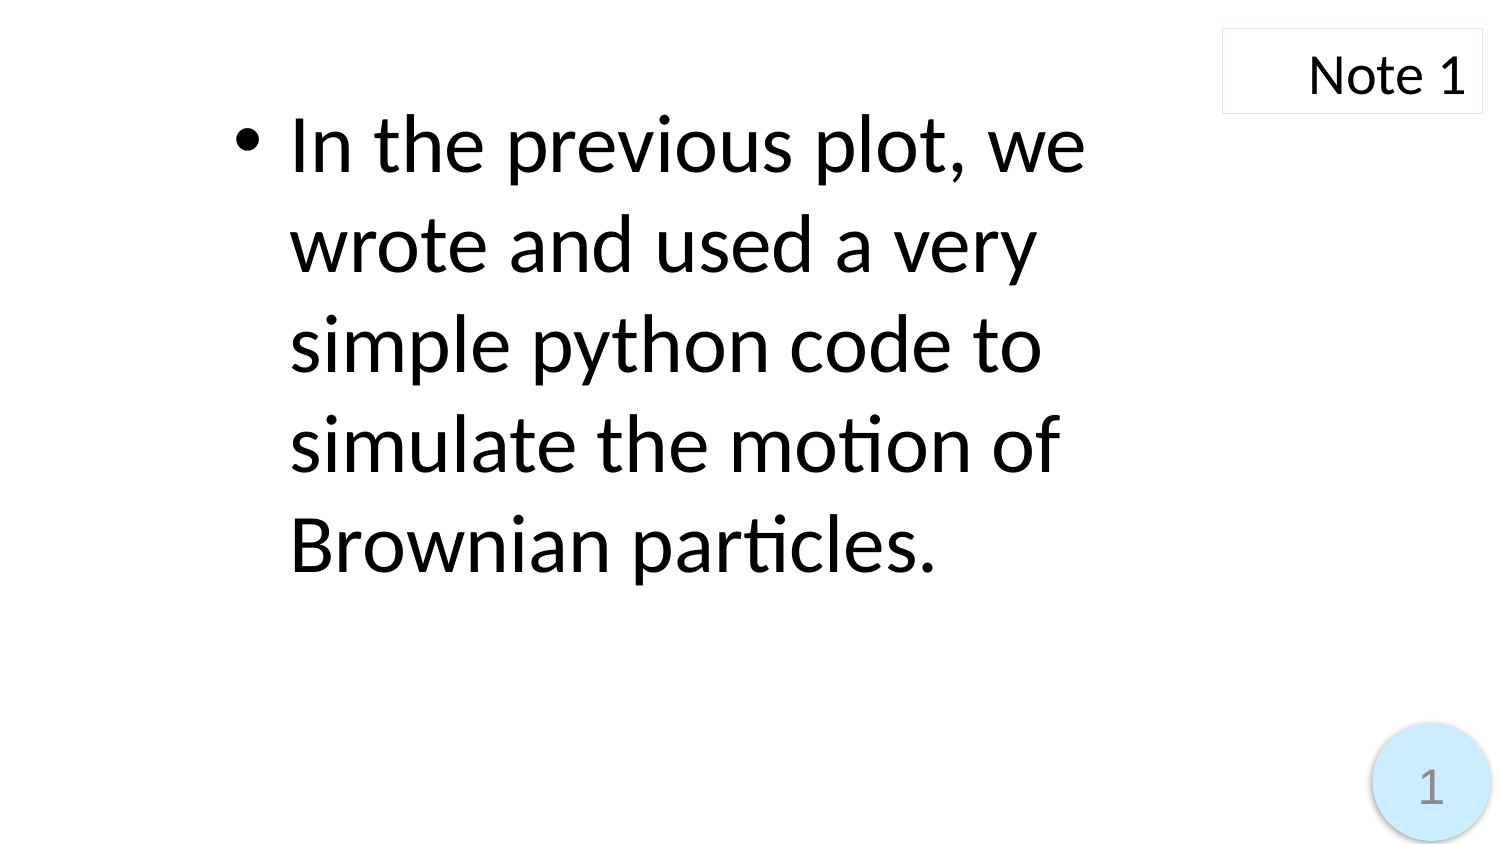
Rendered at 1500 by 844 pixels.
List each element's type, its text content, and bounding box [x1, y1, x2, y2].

slide_number 1 [1372, 762, 1491, 807]
text_box Note 1 [1222, 28, 1483, 114]
list In the previous plot, we wrote and used a very simple python code to simulate the motion of Brownian particles. [218, 81, 1258, 830]
